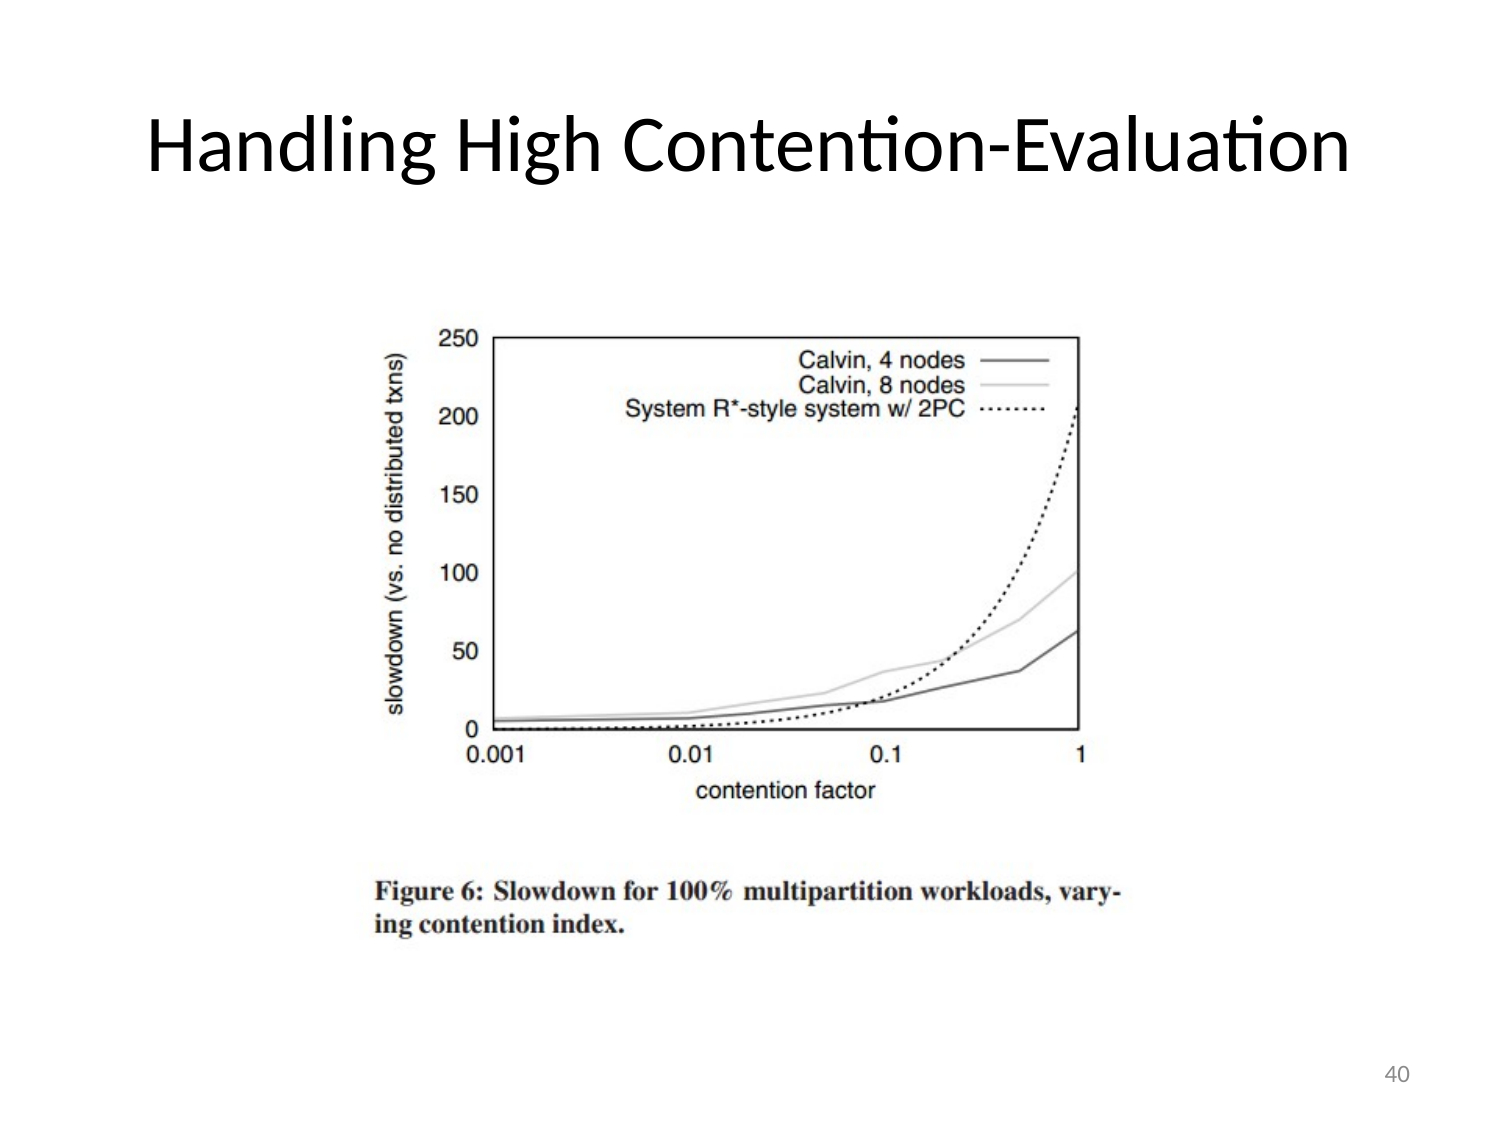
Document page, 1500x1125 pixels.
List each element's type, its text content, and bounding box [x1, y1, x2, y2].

title Handling High Contention-Evaluation [75, 45, 1425, 233]
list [331, 287, 1169, 981]
slide_number 40 [1074, 1042, 1425, 1103]
